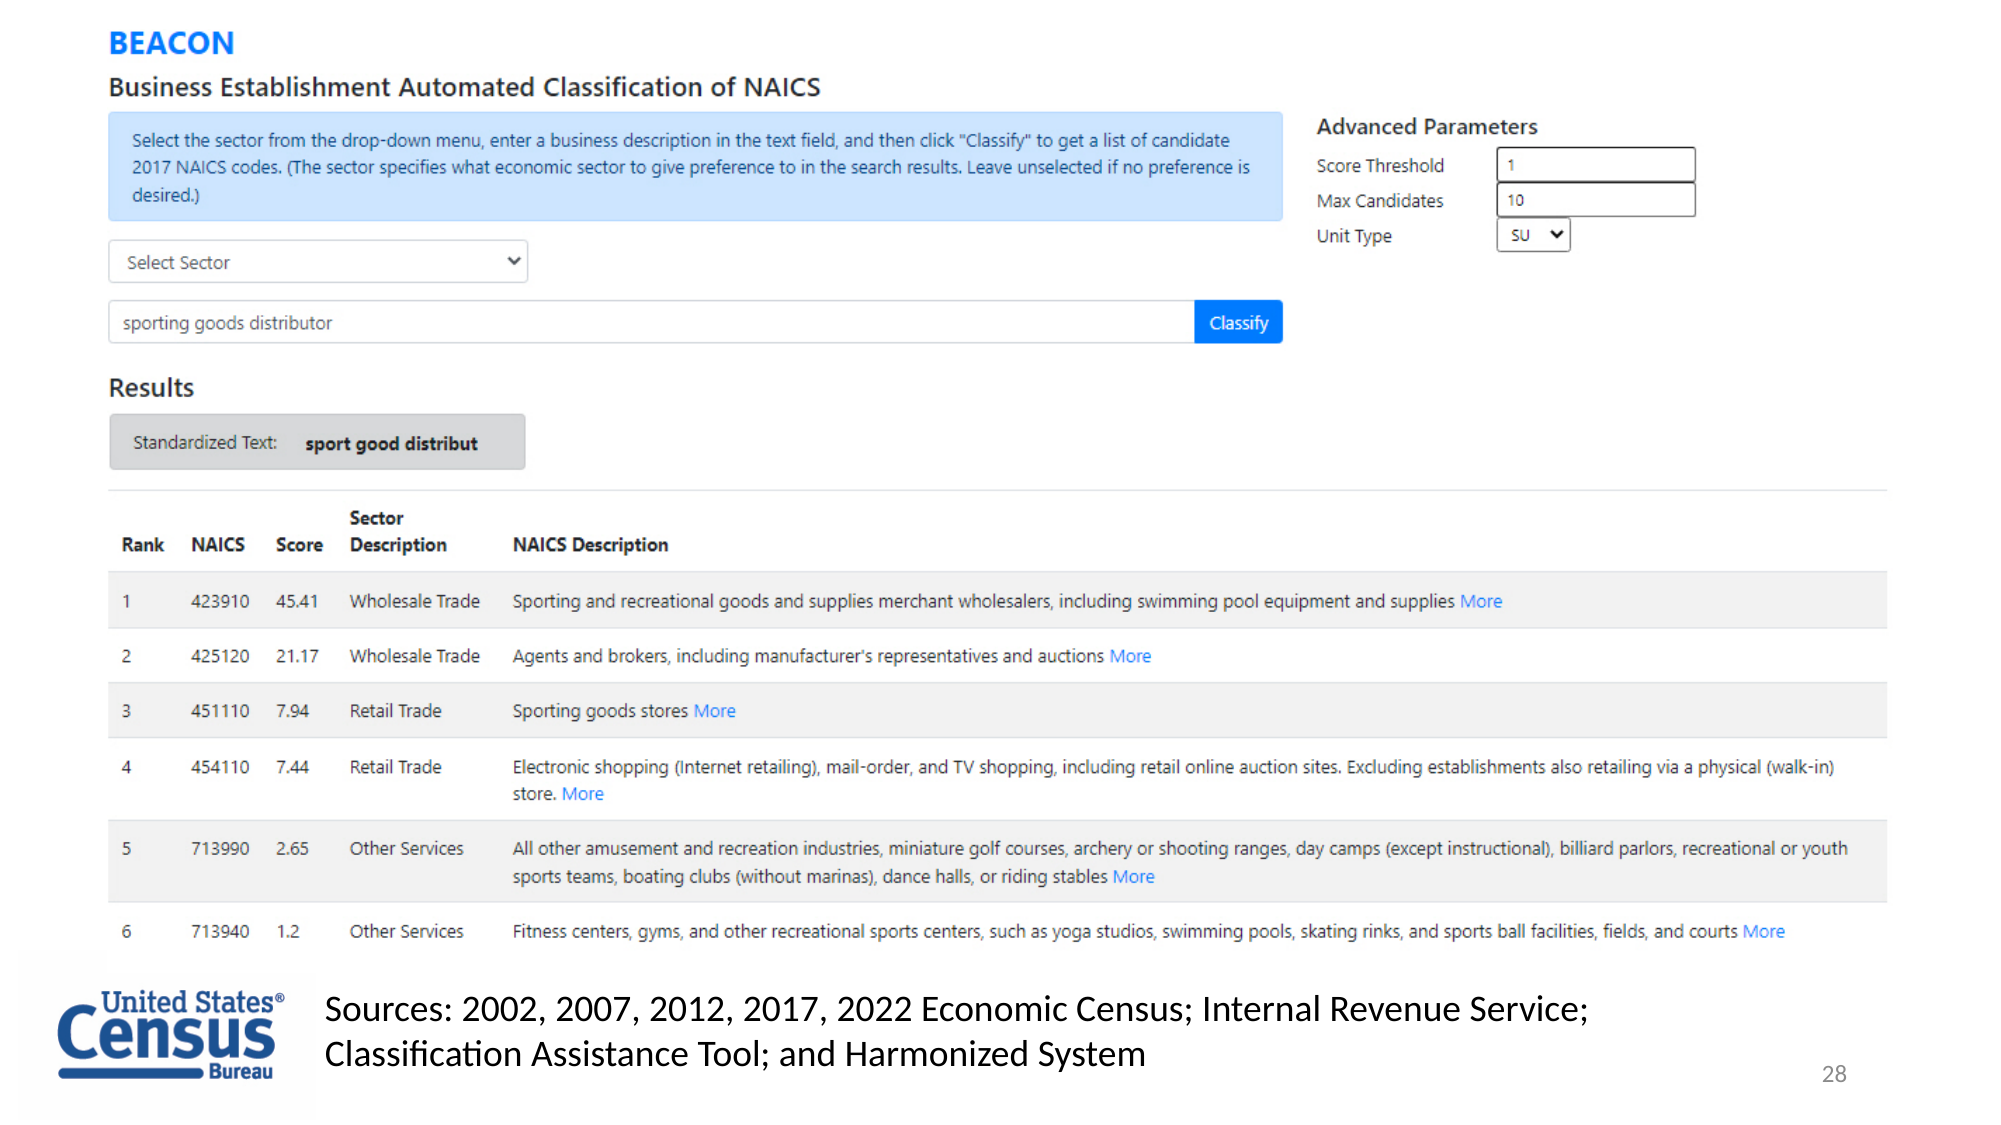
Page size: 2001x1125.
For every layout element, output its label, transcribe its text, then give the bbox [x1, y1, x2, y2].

slide_number 28 [1412, 1042, 1863, 1103]
text_box Sources: 2002, 2007, 2012, 2017, 2022 Economic Census; Internal Revenue Service; Classification Assistance Tool; and Harmonized System [310, 976, 1723, 1082]
picture [18, 29, 1893, 1120]
